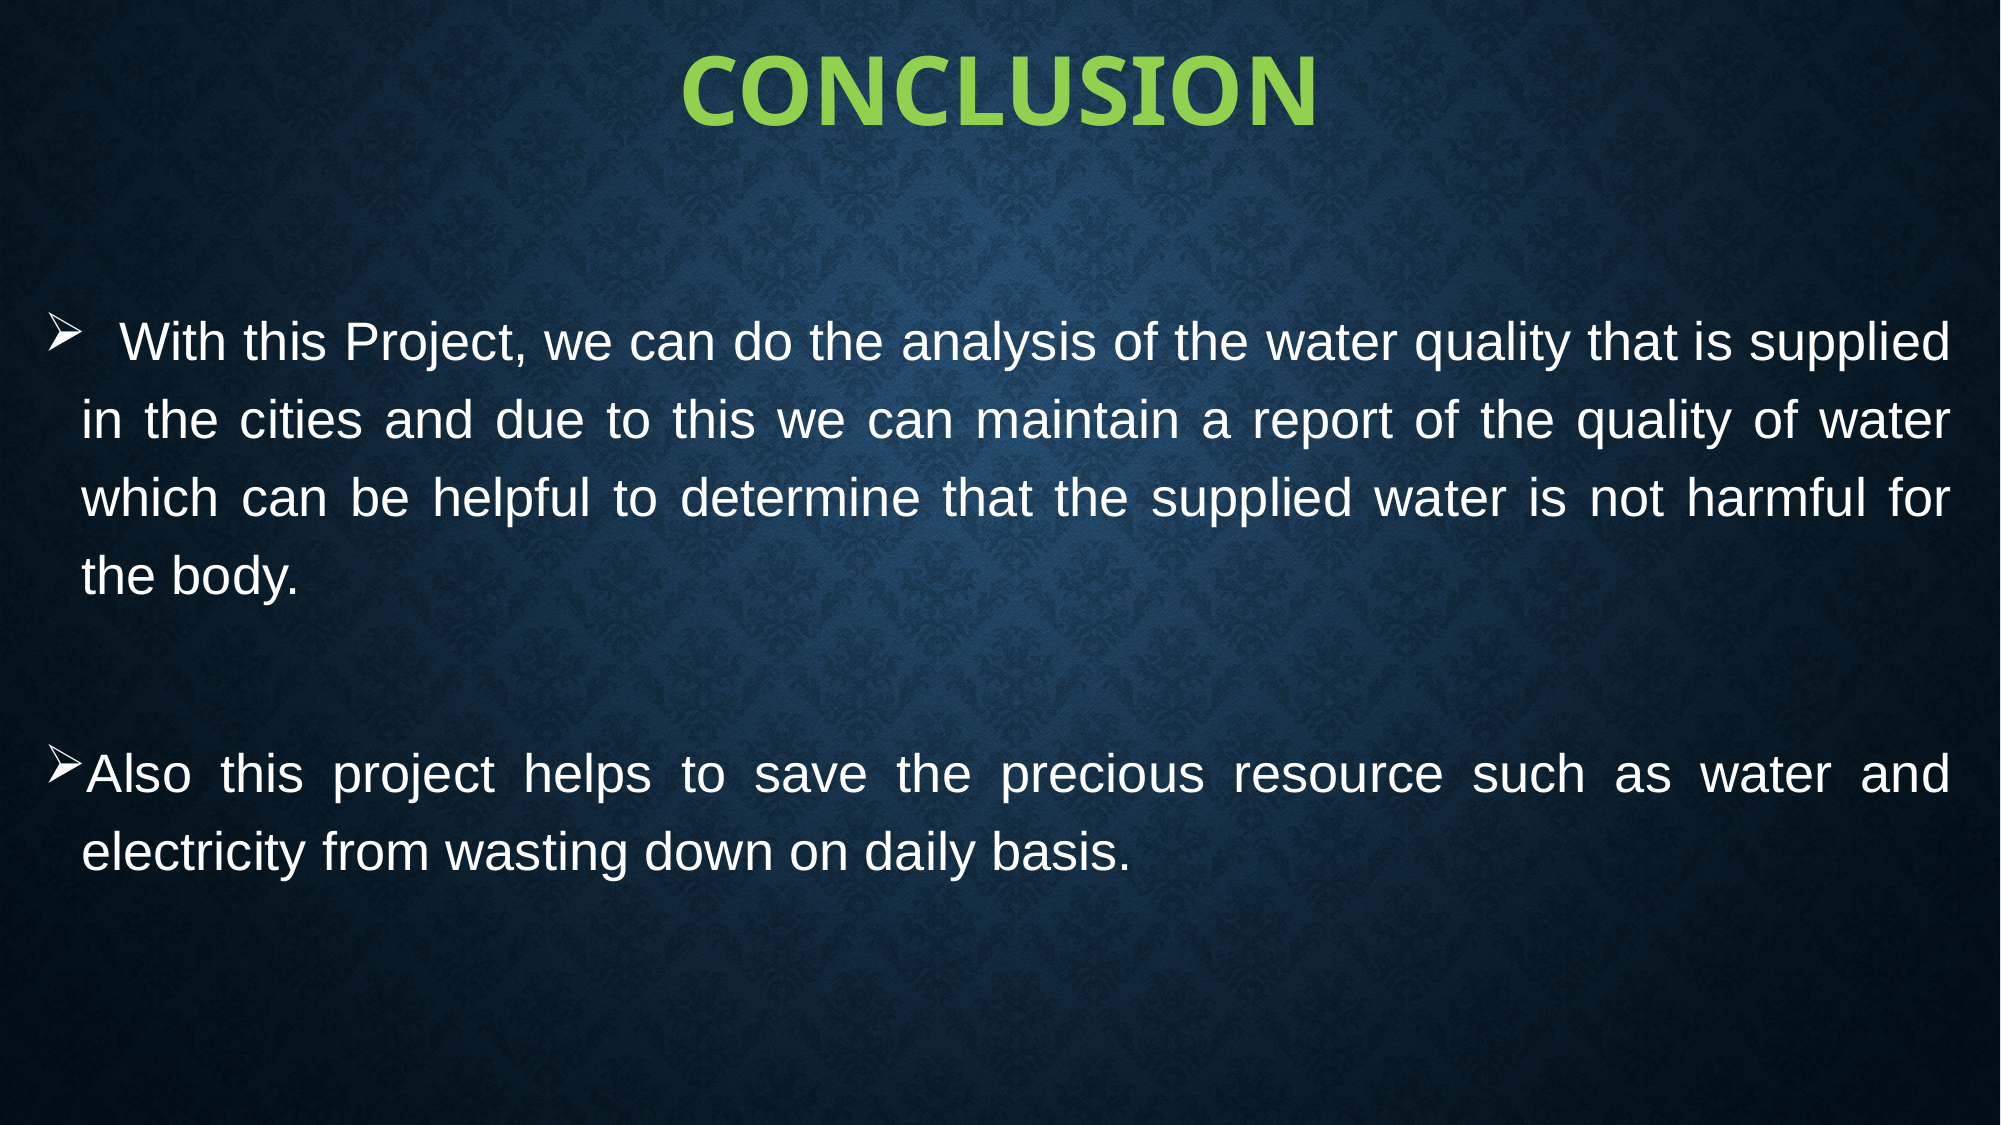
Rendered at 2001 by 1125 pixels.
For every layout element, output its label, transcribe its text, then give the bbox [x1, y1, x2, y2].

title conclusion [30, 24, 1970, 164]
list With this Project, we can do the analysis of the water quality that is supplied in the cities and due to this we can maintain a report of the quality of water which can be helpful to determine that the supplied water is not harmful for the body. Also this project helps to save the precious resource such as water and electricity from wasting down on daily basis. [28, 186, 1970, 1092]
